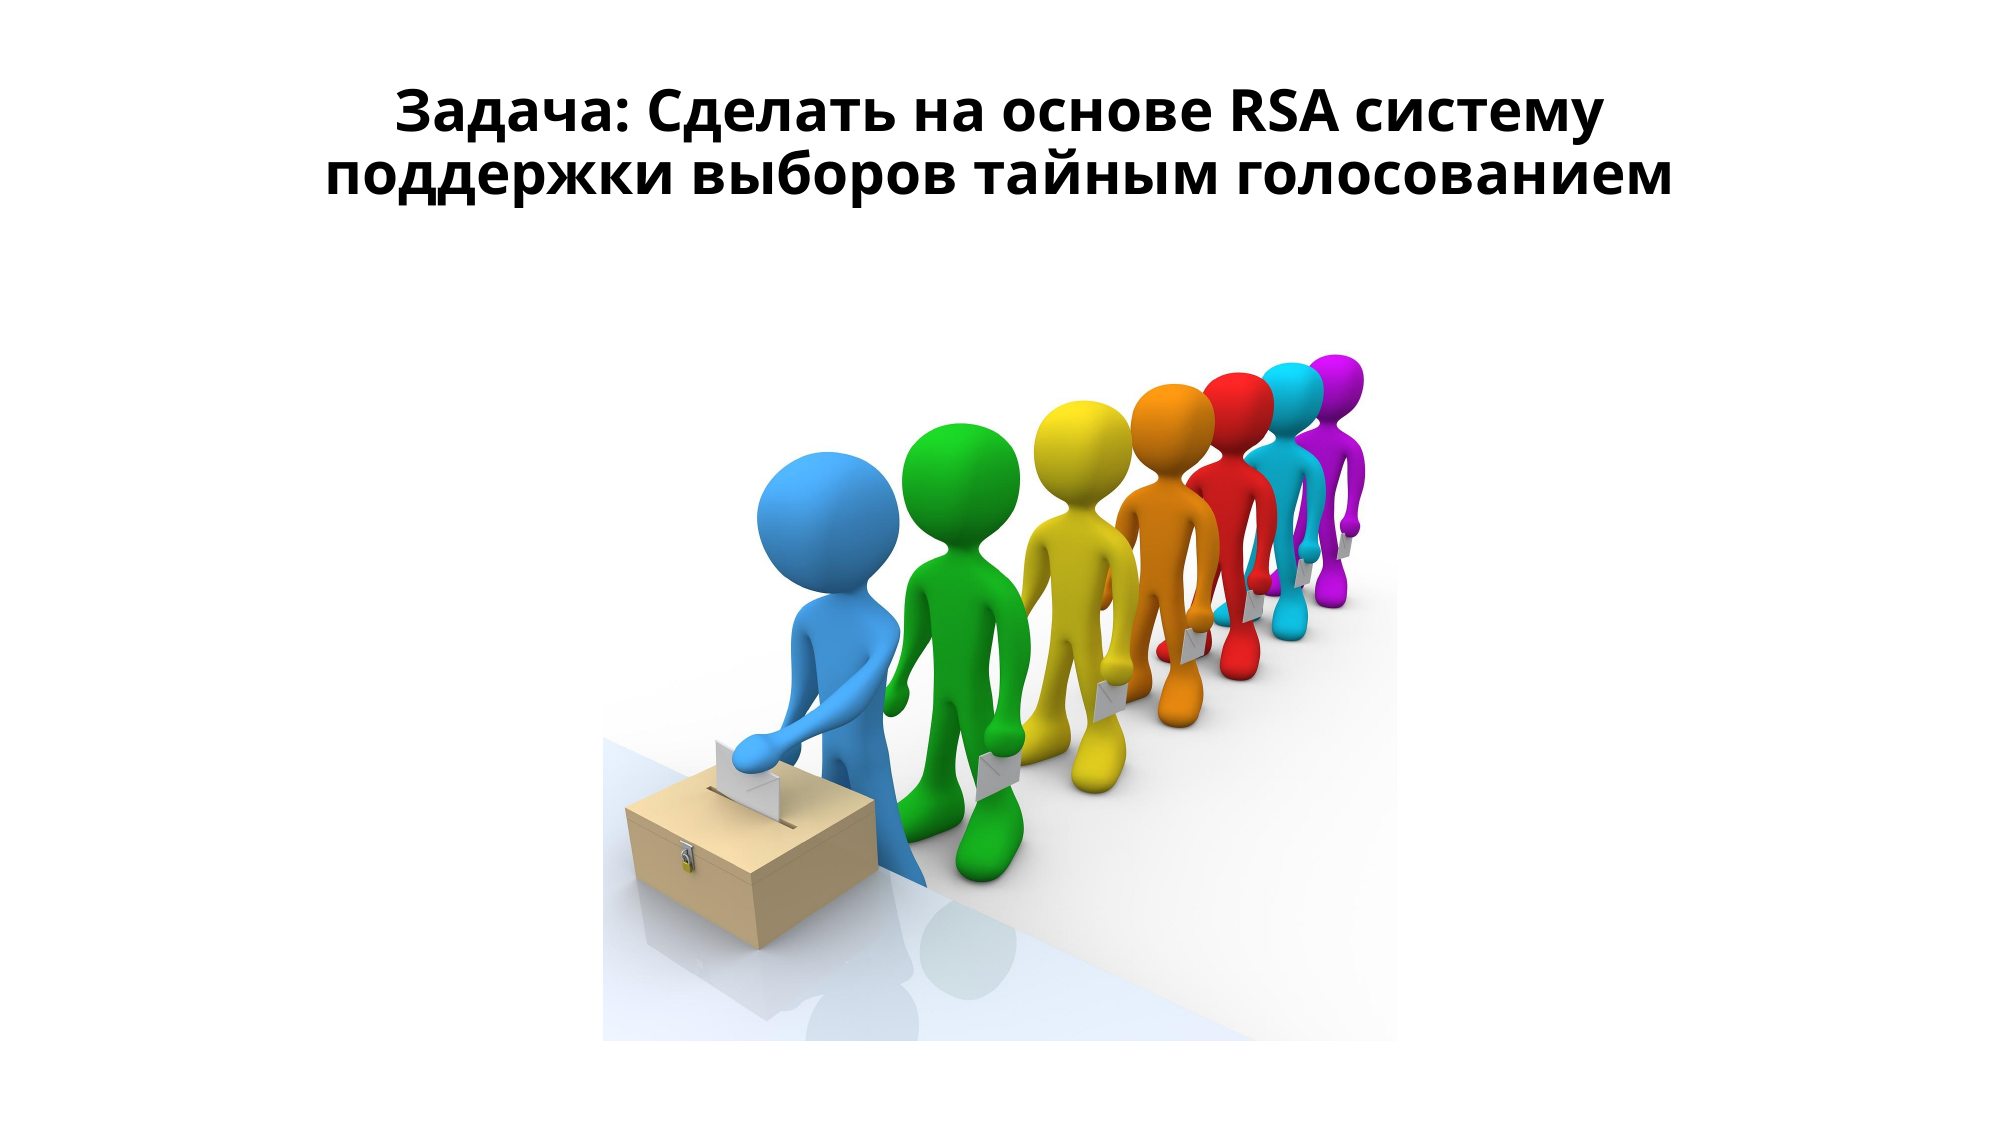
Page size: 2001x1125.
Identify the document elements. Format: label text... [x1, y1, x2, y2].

picture [603, 247, 1397, 1041]
title Задача: Сделать на основе RSA систему поддержки выборов тайным голосованием [249, 35, 1750, 215]
